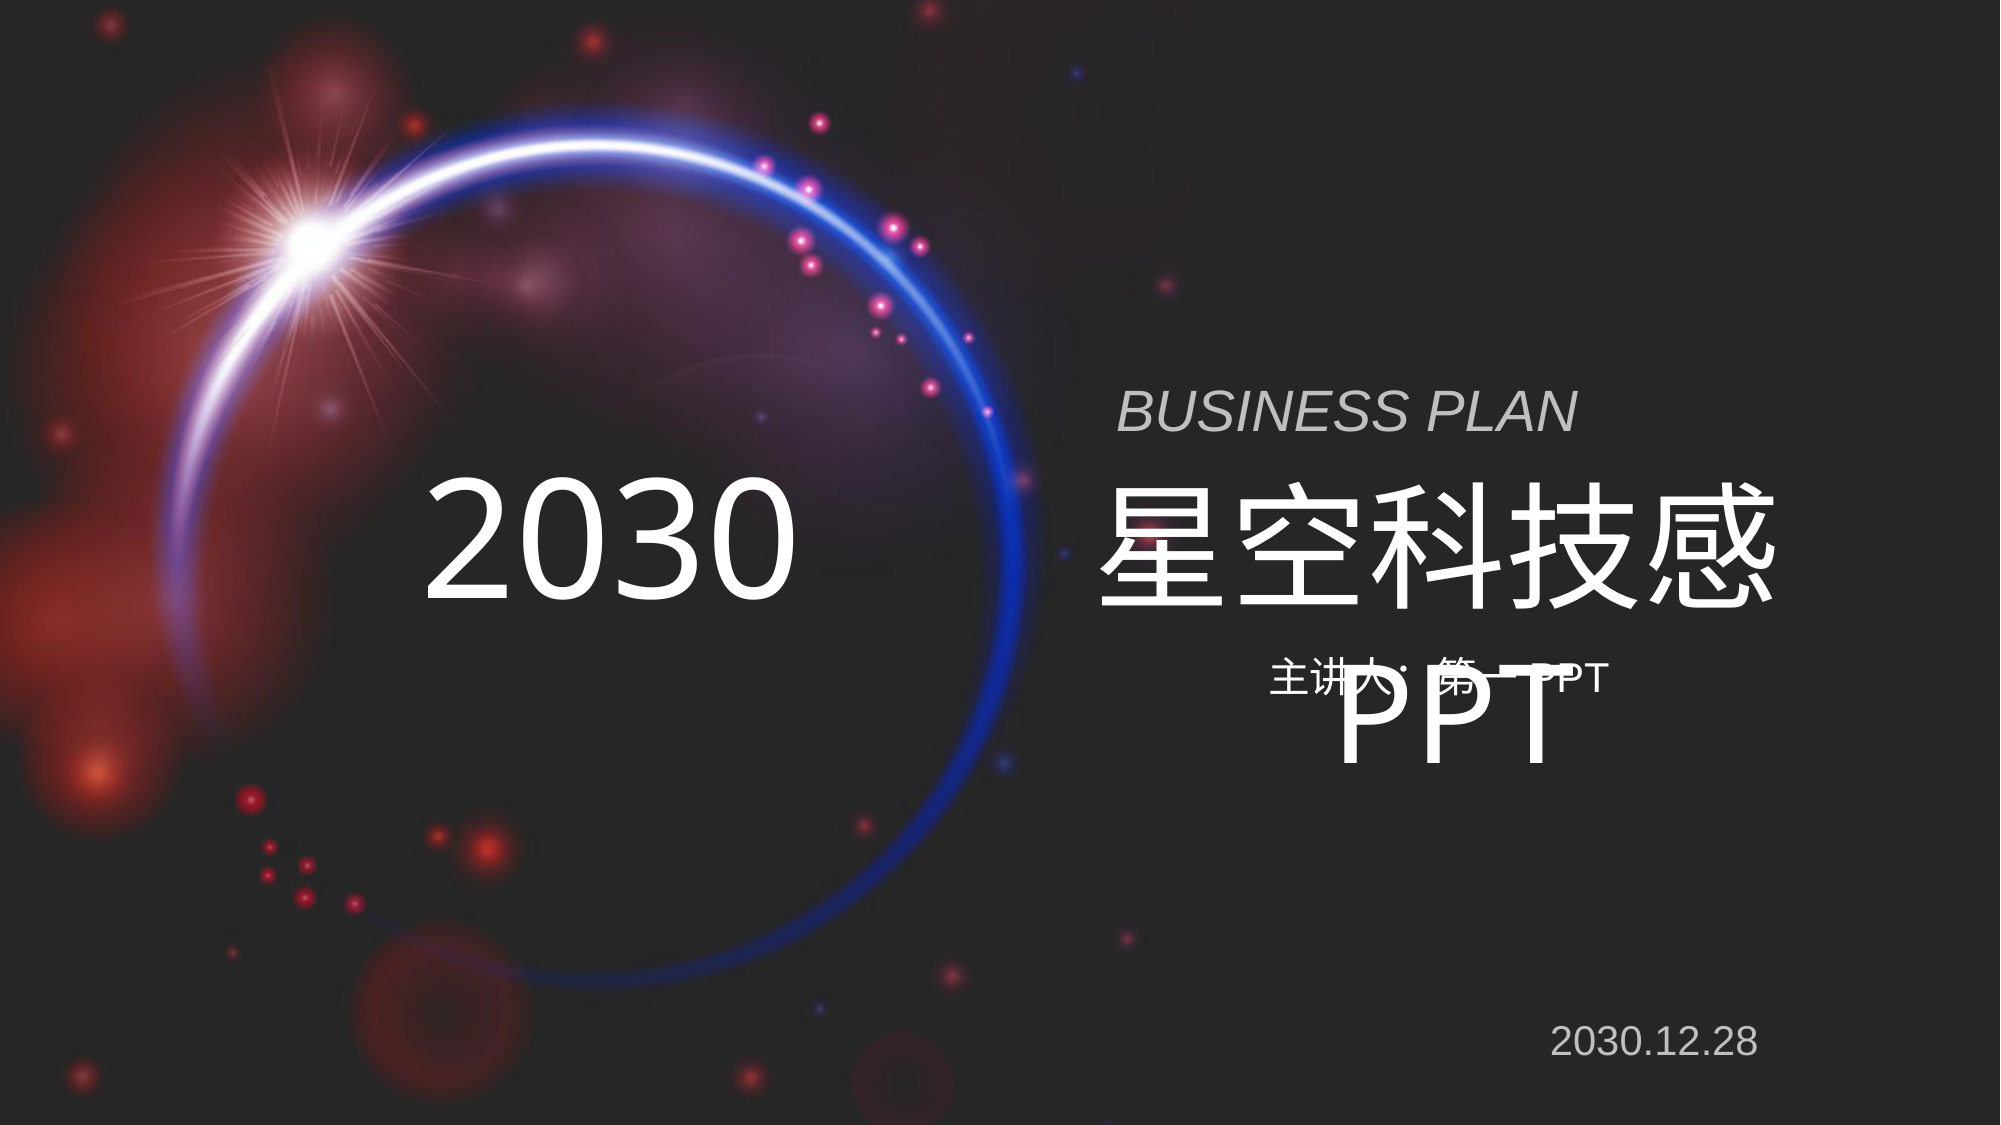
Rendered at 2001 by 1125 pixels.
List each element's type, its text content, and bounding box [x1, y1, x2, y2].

text_box 主讲人：第一PPT [1193, 643, 1782, 709]
text_box 2030.12.28 [1535, 1006, 1948, 1071]
text_box 星空科技感PPT [1193, 454, 1932, 799]
text_box BUSINESS PLAN [1193, 365, 1742, 451]
picture [0, 0, 1193, 1125]
